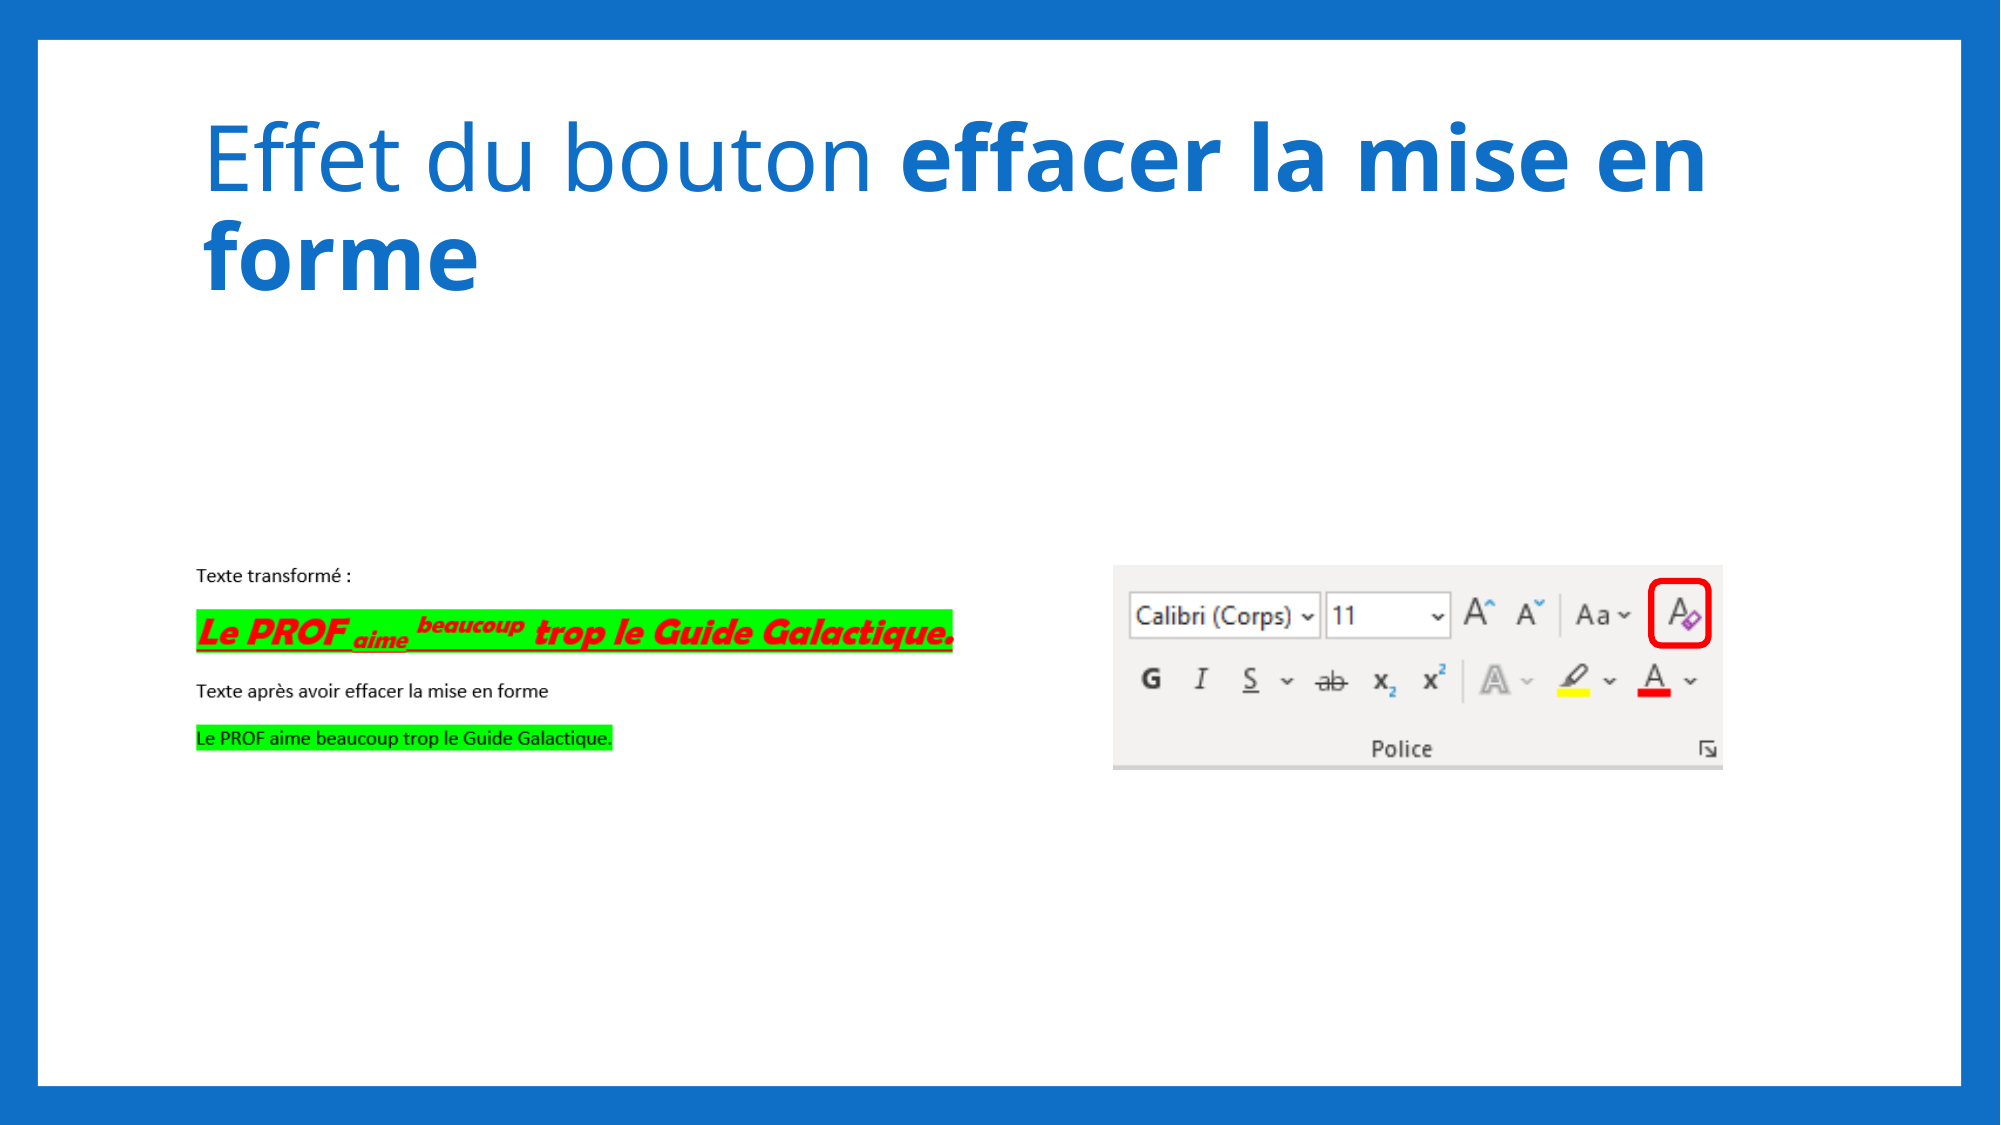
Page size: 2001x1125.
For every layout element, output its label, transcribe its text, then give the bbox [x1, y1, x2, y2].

picture [1113, 565, 1723, 770]
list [187, 561, 968, 774]
title Effet du bouton effacer la mise en forme [187, 99, 1808, 323]
